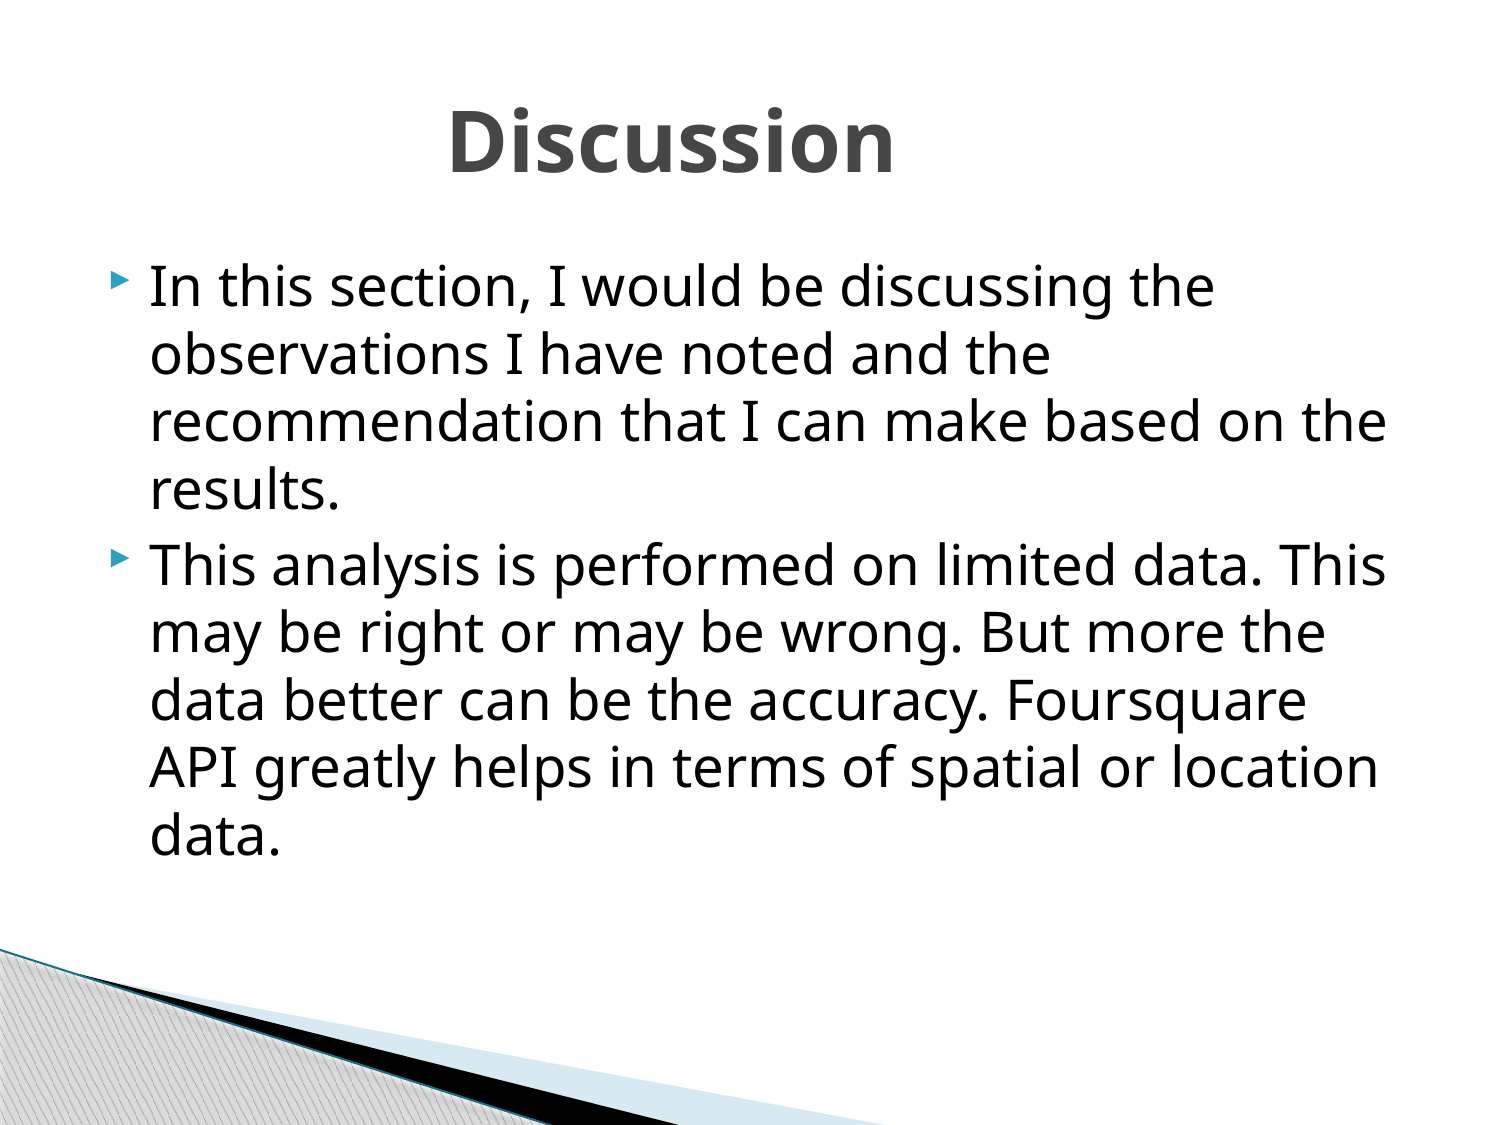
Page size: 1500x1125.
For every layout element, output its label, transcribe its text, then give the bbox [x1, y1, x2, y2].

list In this section, I would be discussing the observations I have noted and the recommendation that I can make based on the results. This analysis is performed on limited data. This may be right or may be wrong. But more the data better can be the accuracy. Foursquare API greatly helps in terms of spatial or location data. [75, 243, 1425, 986]
title Discussion [75, 45, 1425, 233]
